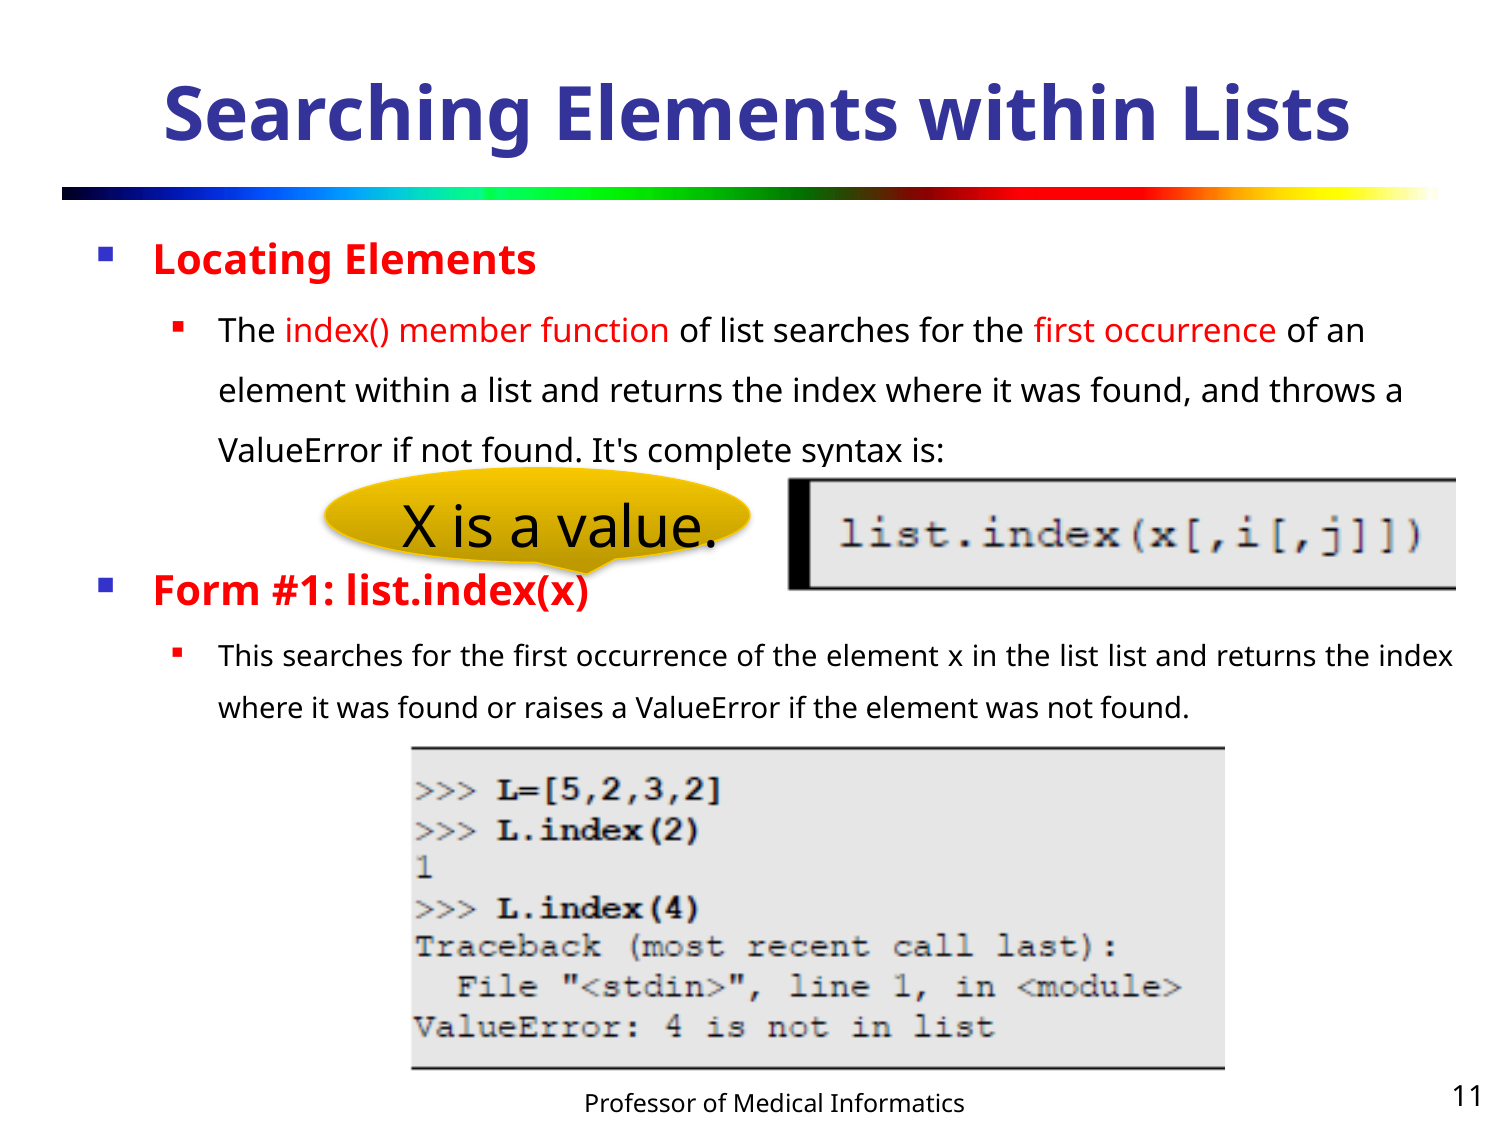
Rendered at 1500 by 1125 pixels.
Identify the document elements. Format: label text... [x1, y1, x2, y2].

list Locating Elements The index() member function of list searches for the first occurrence of an element within a list and returns the index where it was found, and throws a ValueError if not found. It's complete syntax is: Form #1: list.index(x) This searches for the first occurrence of the element x in the list list and returns the index where it was found or raises a ValueError if the element was not found. [81, 200, 1469, 1038]
picture [62, 187, 355, 200]
footer By Dr.Sirous Salehnasab - Assistant Professor of Medical Informatics [537, 1096, 1013, 1125]
slide_number 11 [1187, 1049, 1500, 1125]
picture [382, 187, 1438, 200]
title Searching Elements within Lists [125, 37, 1391, 163]
text_box X is a value. [324, 467, 751, 576]
picture [387, 730, 1226, 1088]
picture [774, 467, 1456, 619]
